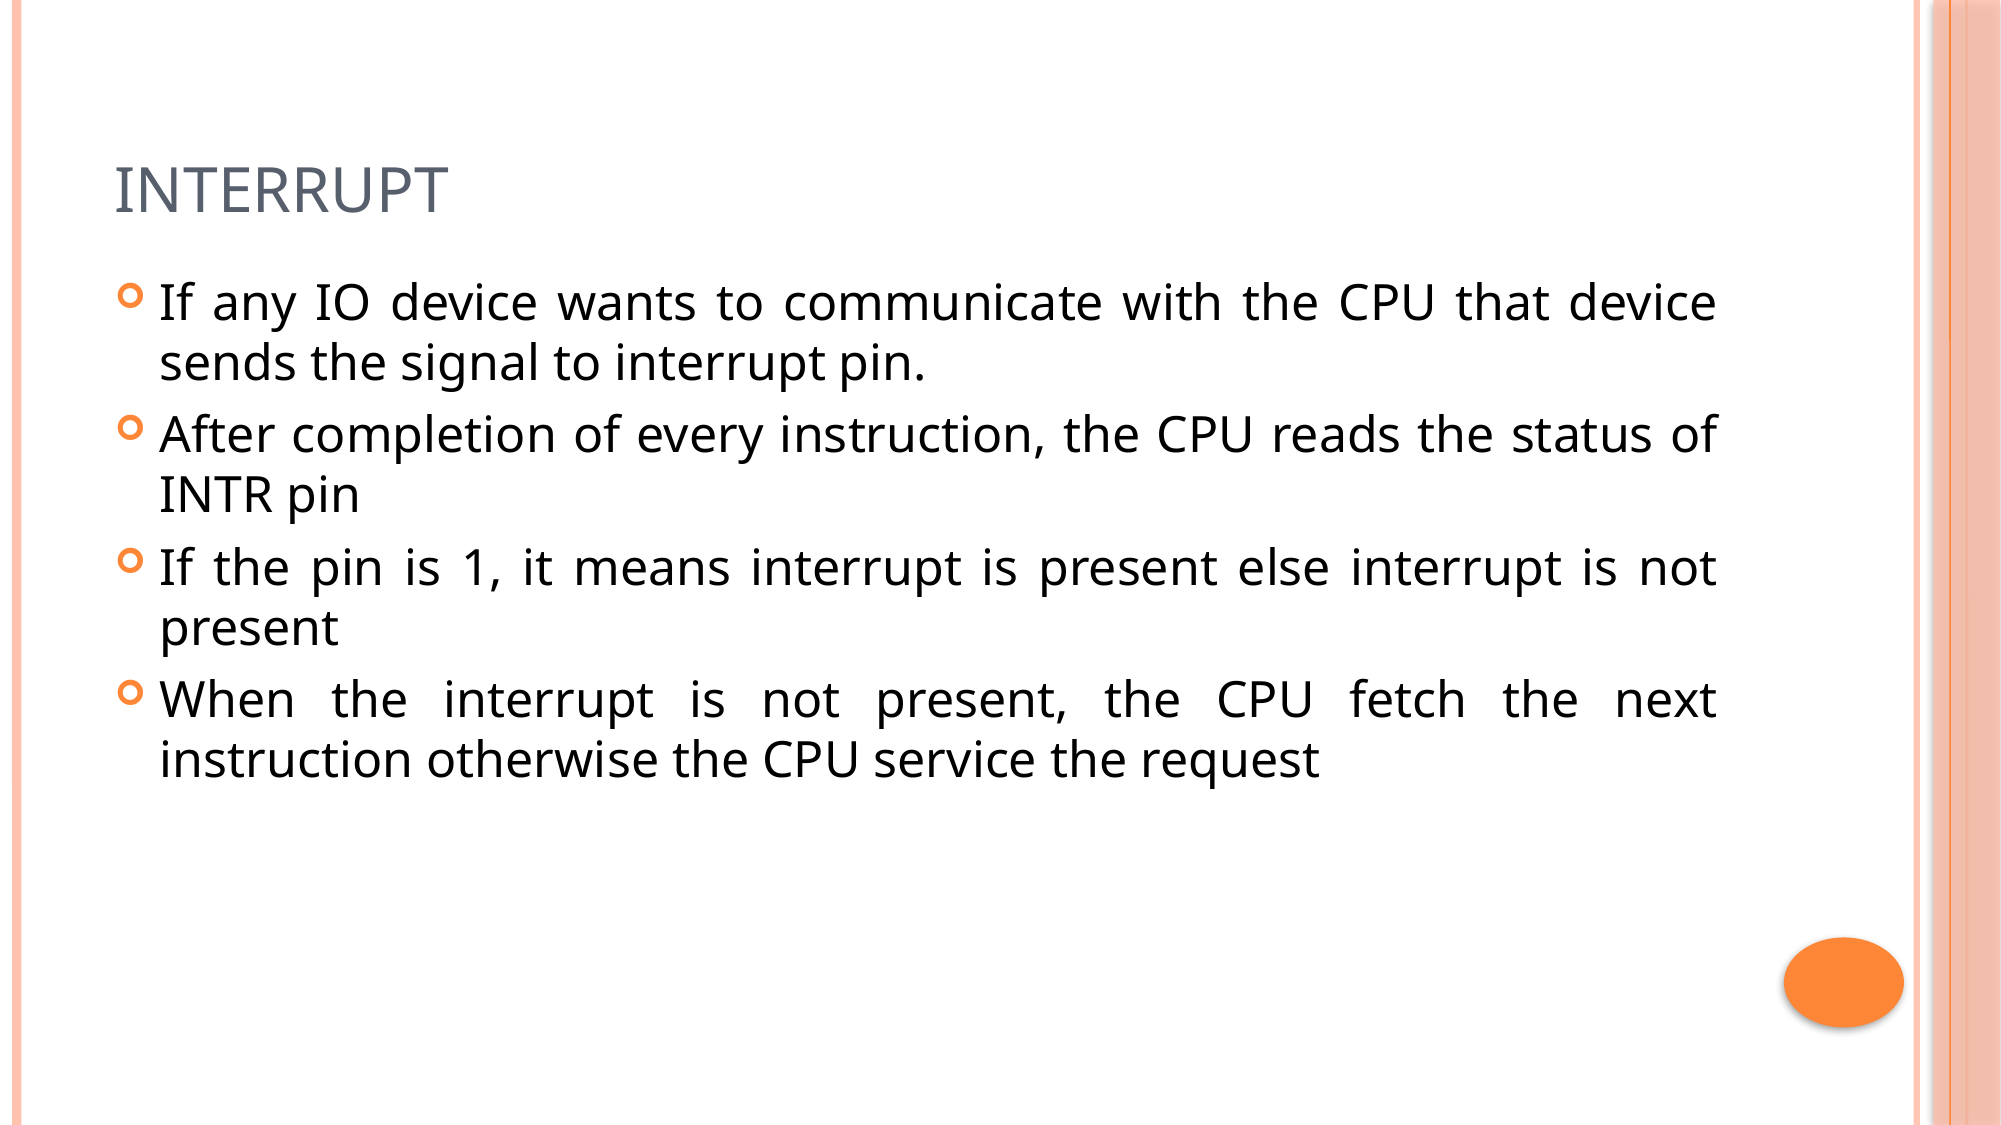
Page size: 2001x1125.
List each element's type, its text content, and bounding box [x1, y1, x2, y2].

list If any IO device wants to communicate with the CPU that device sends the signal to interrupt pin. After completion of every instruction, the CPU reads the status of INTR pin If the pin is 1, it means interrupt is present else interrupt is not present When the interrupt is not present, the CPU fetch the next instruction otherwise the CPU service the request [99, 262, 1734, 1062]
title Interrupt [99, 45, 1734, 233]
